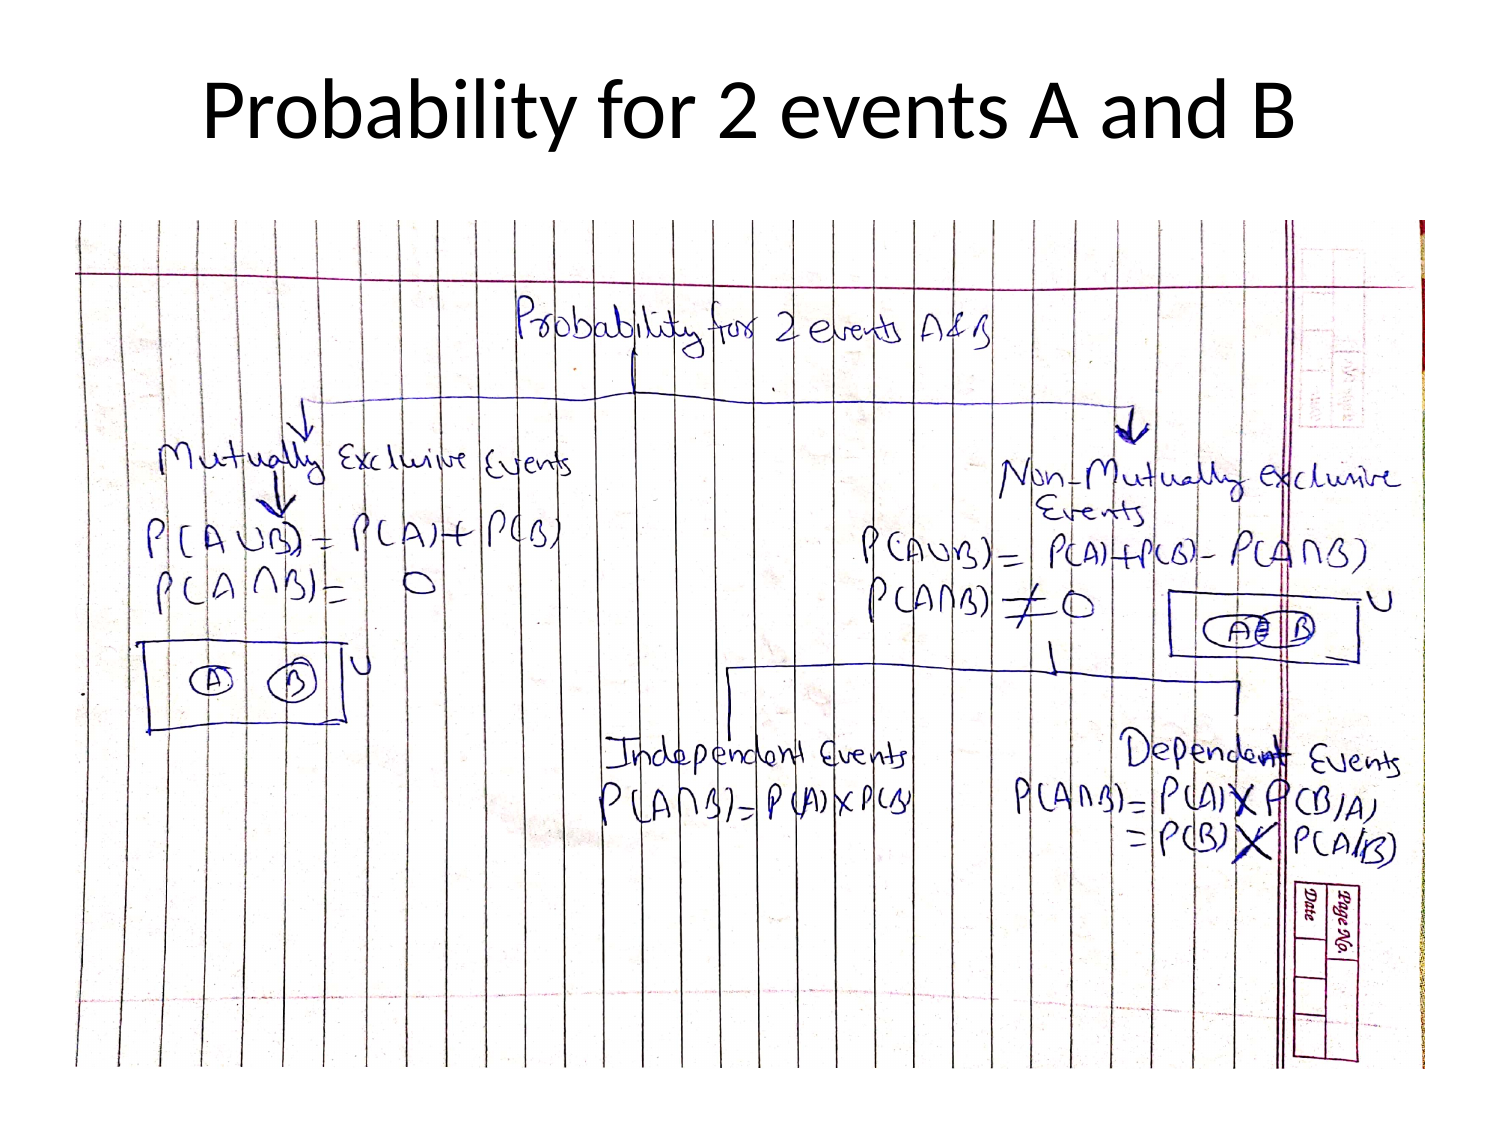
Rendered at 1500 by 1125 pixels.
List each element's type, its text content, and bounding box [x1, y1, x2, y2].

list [74, 219, 1426, 1070]
title Probability for 2 events A and B [75, 45, 1425, 164]
